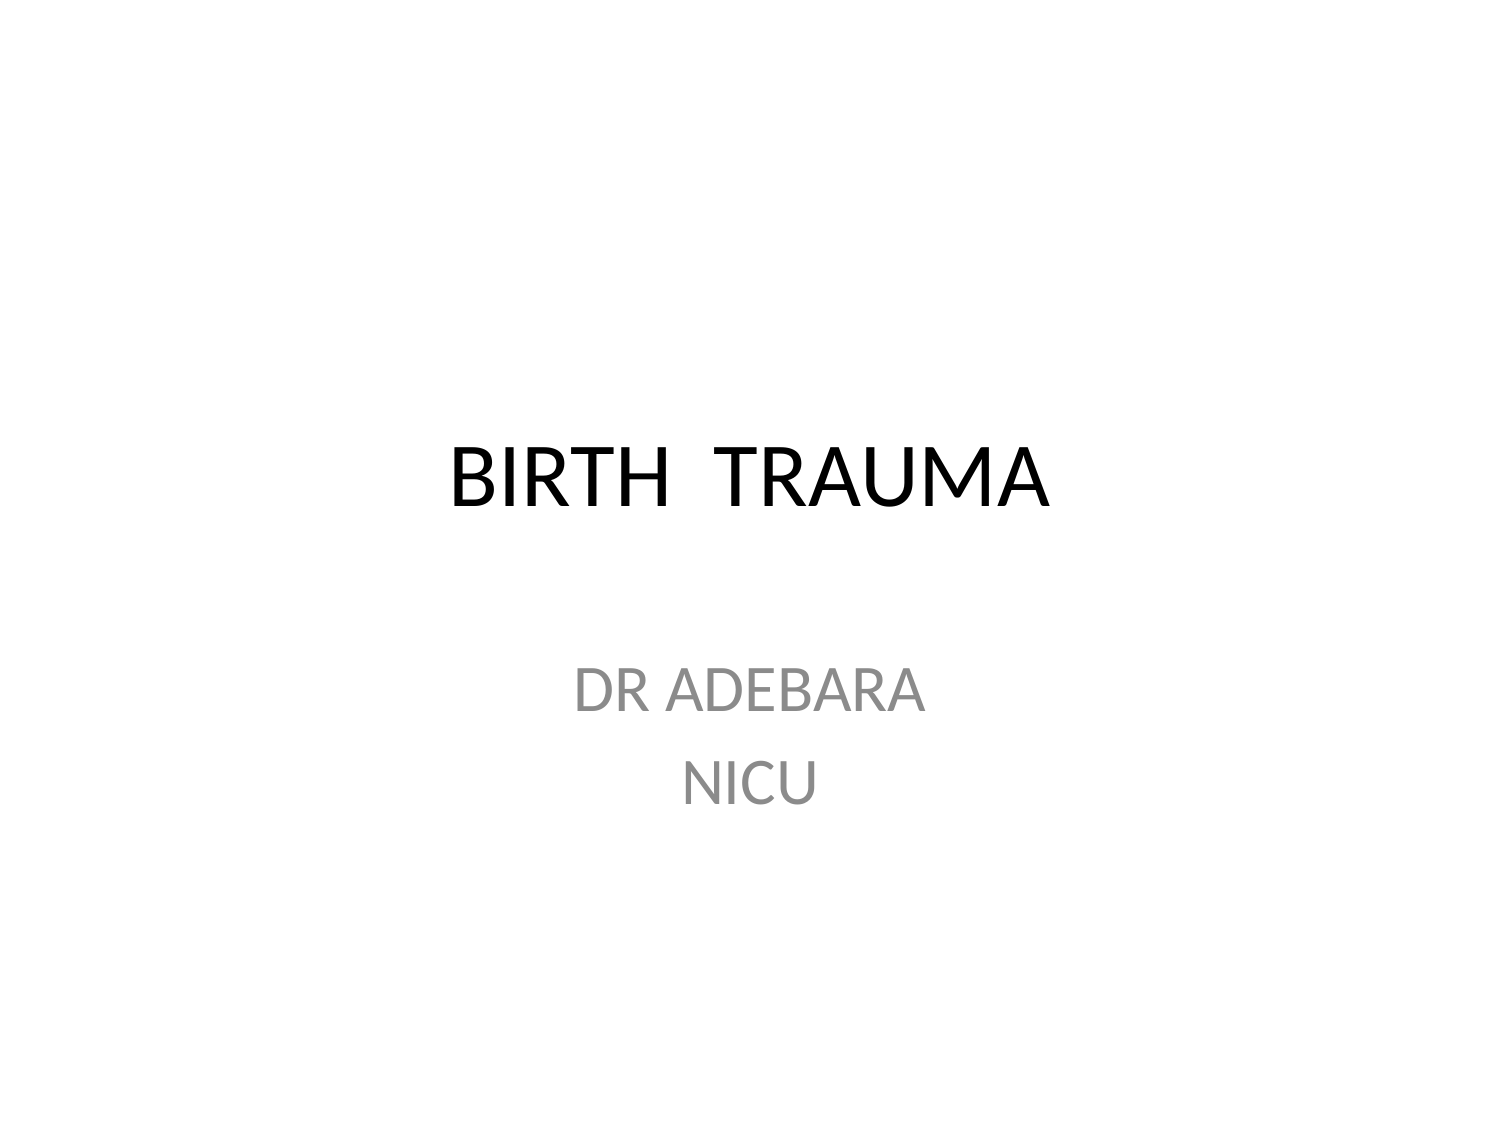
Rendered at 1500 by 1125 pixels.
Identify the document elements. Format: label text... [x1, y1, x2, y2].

subtitle DR ADEBARA NICU [225, 637, 1275, 925]
title BIRTH TRAUMA [112, 349, 1388, 591]
